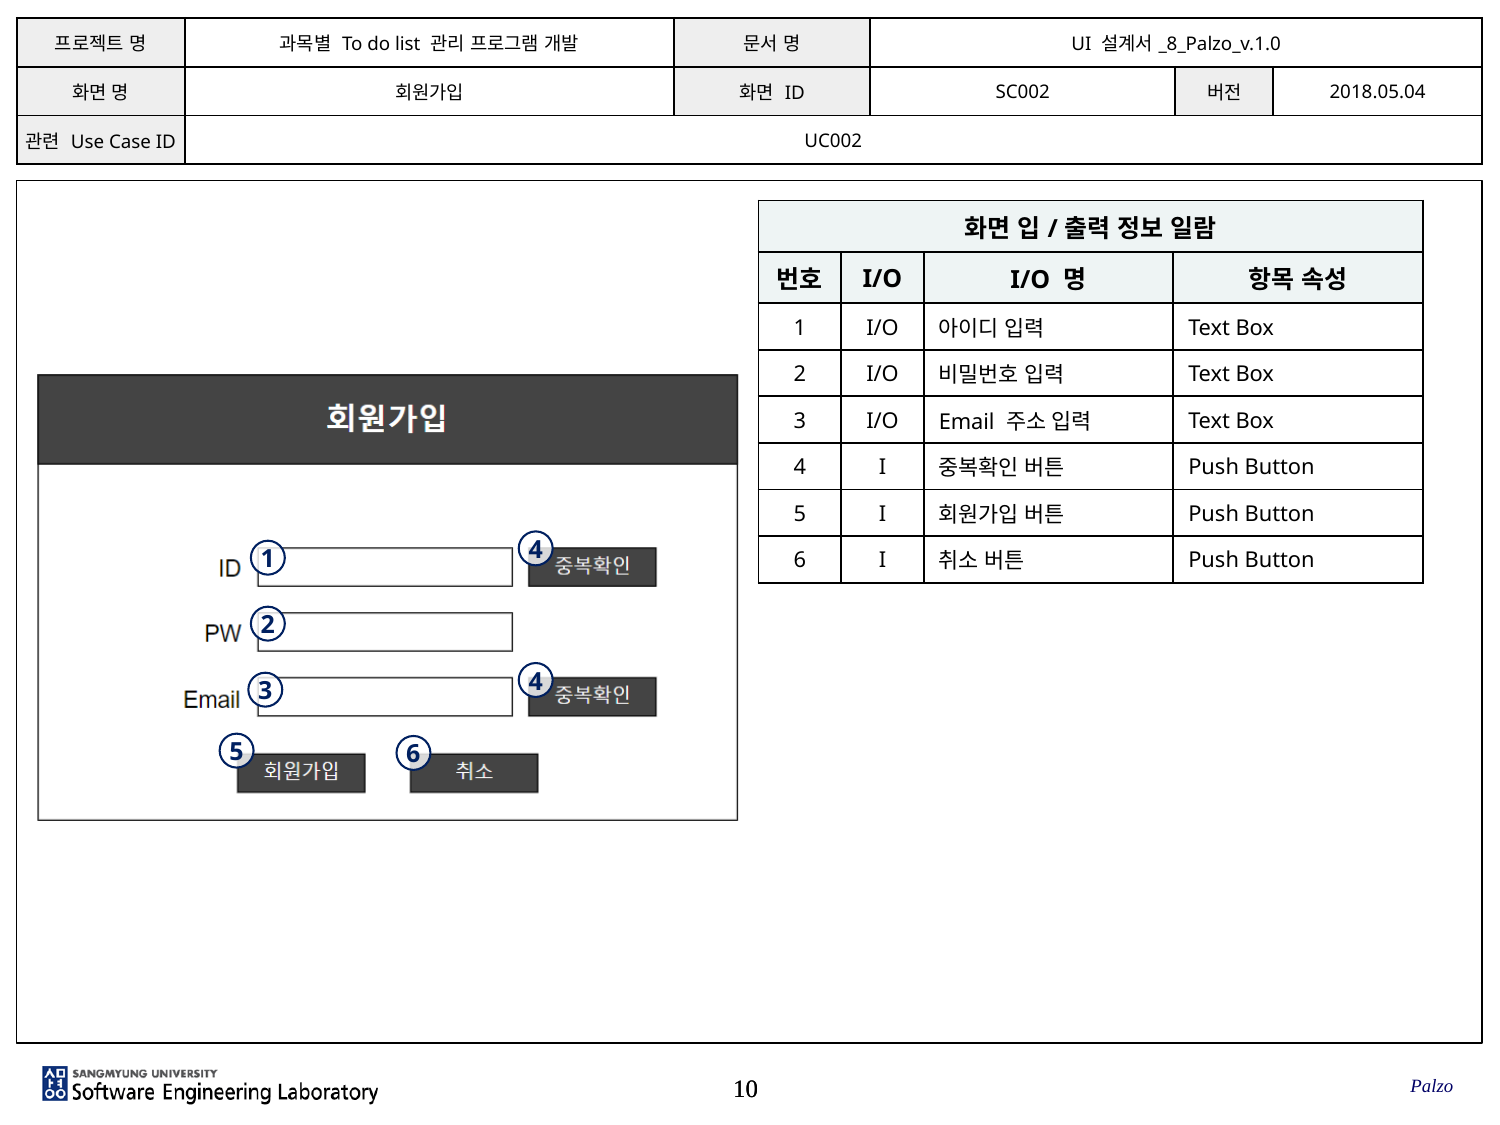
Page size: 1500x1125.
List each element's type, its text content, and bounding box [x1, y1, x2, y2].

table_cell Text Box [1174, 304, 1422, 349]
table_cell 6 [759, 537, 840, 582]
table_cell Push Button [1174, 490, 1422, 535]
table_cell 취소 버튼 [925, 537, 1172, 582]
table_cell 5 [759, 490, 840, 535]
table_cell I [842, 444, 923, 489]
table_cell I [842, 537, 923, 582]
table_cell I/O [842, 304, 923, 349]
table_cell I/O [842, 253, 923, 302]
table_cell Push Button [1174, 537, 1422, 582]
table_cell Email 주소 입력 [925, 397, 1172, 442]
picture [42, 1066, 382, 1106]
table_cell 1 [759, 304, 840, 349]
table_cell 4 [759, 444, 840, 489]
table_cell 2018.05.04 [1274, 68, 1481, 115]
table_header 문서 명 [675, 19, 869, 66]
table_cell 화면 명 [18, 68, 184, 115]
table_cell 3 [759, 397, 840, 442]
table_cell Push Button [1174, 444, 1422, 489]
table_cell 비밀번호 입력 [925, 351, 1172, 395]
table_cell 중복확인 버튼 [925, 444, 1172, 489]
table_cell SC002 [871, 68, 1174, 115]
table_cell Text Box [1174, 351, 1422, 395]
table_cell Text Box [1174, 397, 1422, 442]
table_cell 회원가입 버튼 [925, 490, 1172, 535]
table_header 과목별 To do list 관리 프로그램 개발 [186, 19, 673, 66]
table_cell 아이디 입력 [925, 304, 1172, 349]
table_cell 버전 [1176, 68, 1272, 115]
table_cell 관련 Use Case ID [18, 116, 184, 163]
table_cell 회원가입 [186, 68, 673, 115]
table_cell I/O [842, 351, 923, 395]
table_cell UC002 [186, 116, 1481, 163]
table_cell 번호 [759, 253, 840, 302]
table_cell I/O 명 [925, 253, 1172, 302]
footer Palzo [994, 1060, 1454, 1110]
table_cell 화면 ID [675, 68, 869, 115]
table_cell I [842, 490, 923, 535]
table_header 화면 입/출력 정보 일람 [759, 201, 1422, 251]
table_cell 항목 속성 [1174, 253, 1422, 302]
picture [32, 366, 747, 829]
table_header UI 설계서_8_Palzo_v.1.0 [871, 19, 1481, 66]
table_header 프로젝트 명 [18, 19, 184, 66]
table_cell 2 [759, 351, 840, 395]
table_cell I/O [842, 397, 923, 442]
